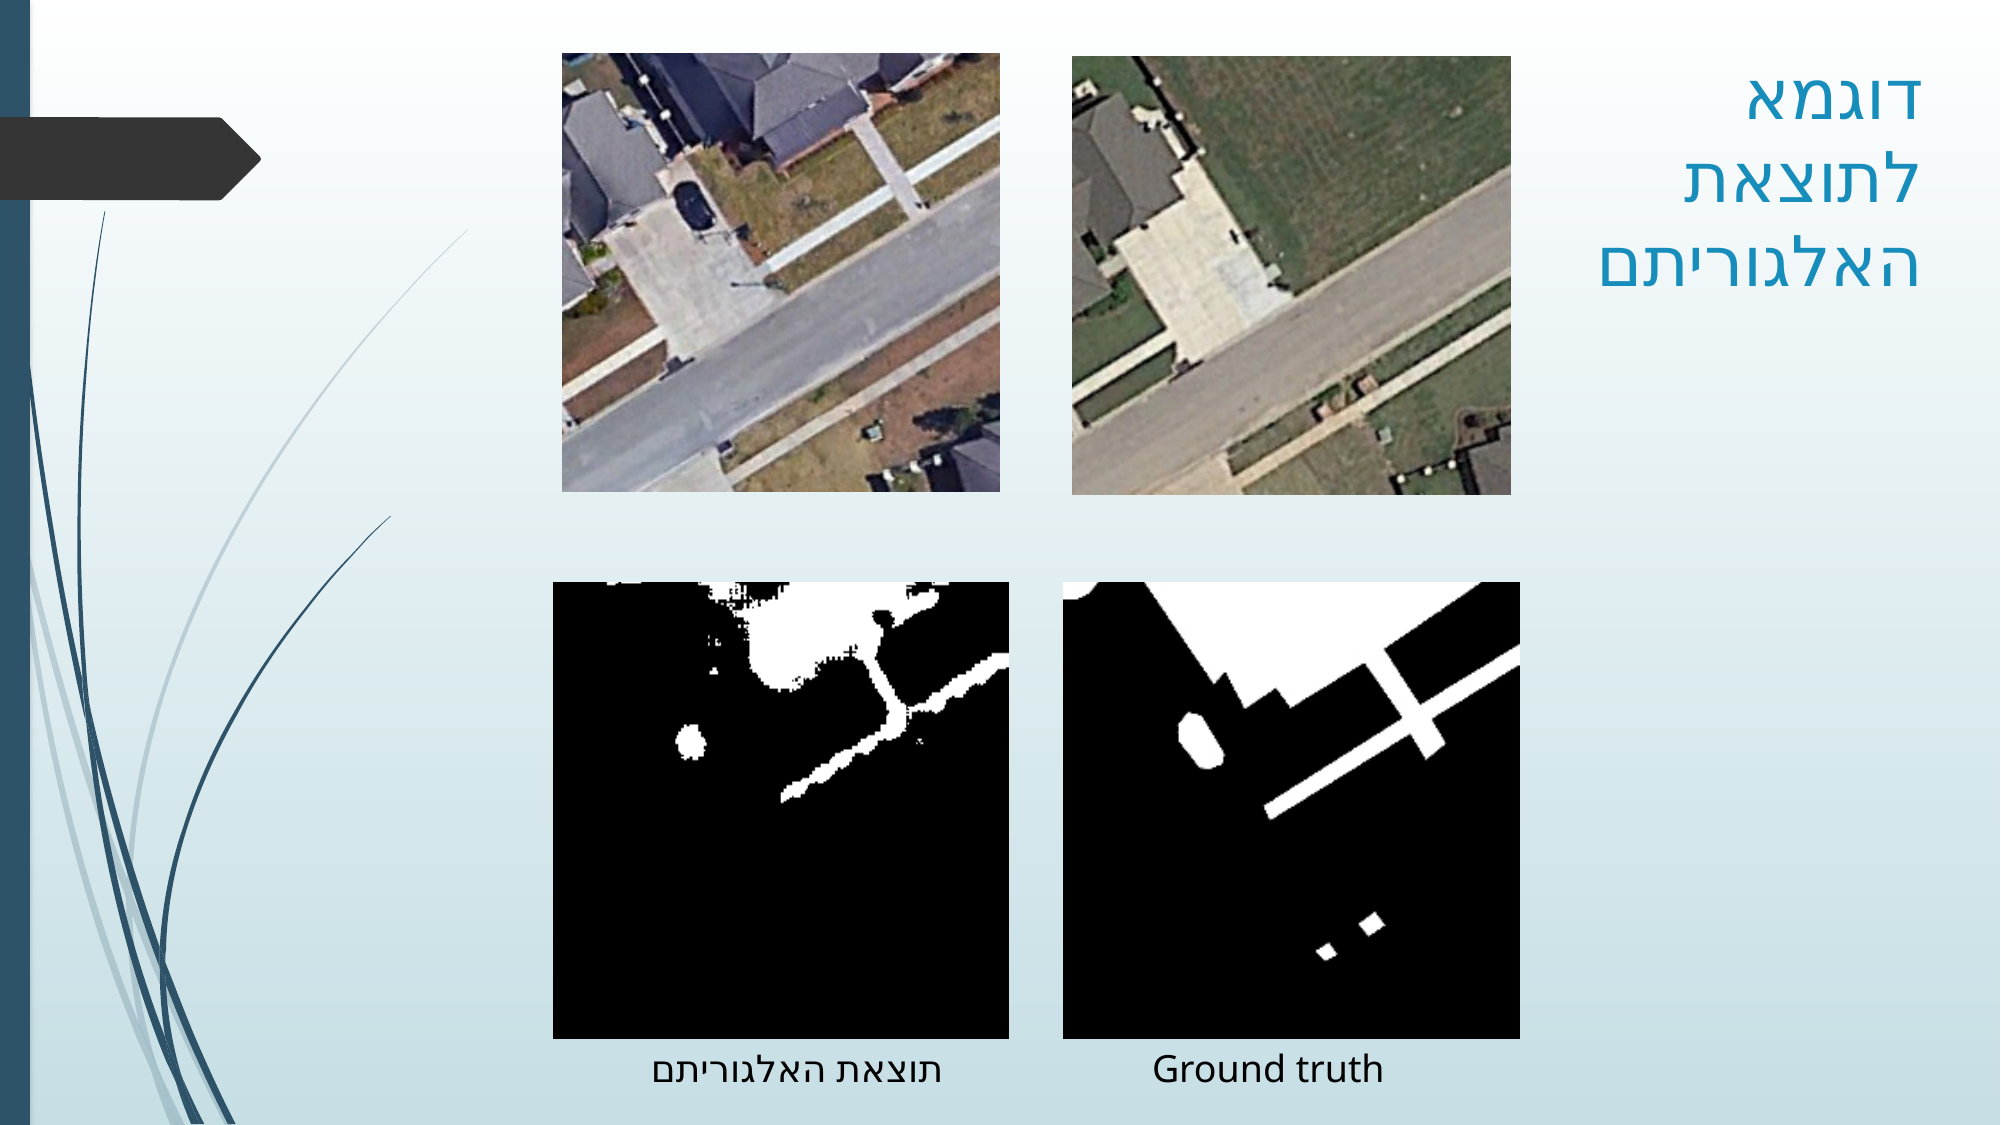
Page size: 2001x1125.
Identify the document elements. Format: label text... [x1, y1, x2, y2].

text_box Ground truth [1137, 1046, 1445, 1098]
picture [1071, 56, 1511, 495]
picture [553, 582, 1009, 1039]
picture [1063, 582, 1520, 1039]
picture [561, 53, 1001, 492]
text_box תוצאת האלגוריתם [635, 1046, 965, 1098]
title דוגמא לתוצאת האלגוריתם [1550, 41, 1939, 310]
